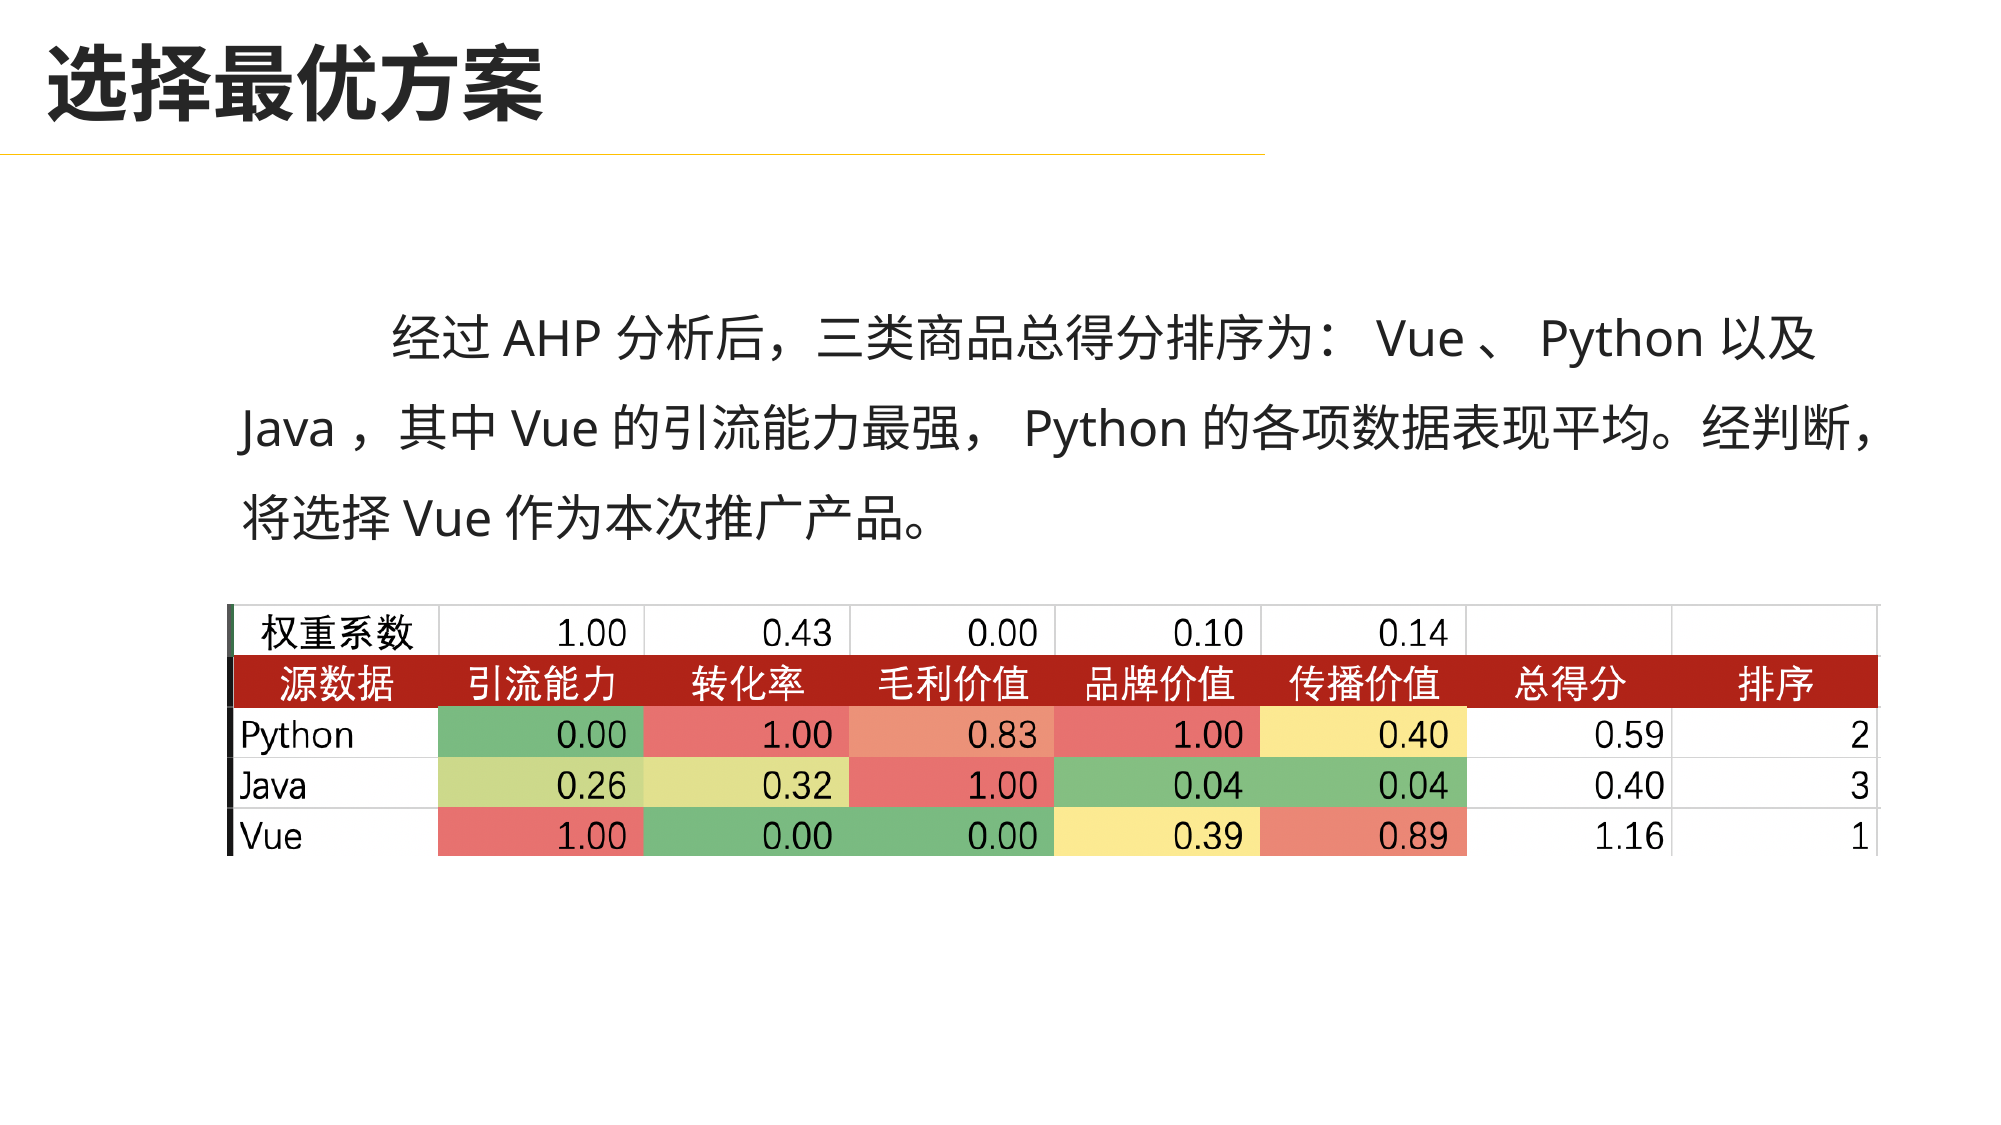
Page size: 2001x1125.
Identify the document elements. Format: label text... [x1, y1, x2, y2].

text_box 选择最优方案 [31, 35, 1818, 152]
text_box 经过AHP分析后，三类商品总得分排序为：Vue、Python以及Java，其中Vue的引流能力最强，Python的各项数据表现平均。经判断，将选择Vue作为本次推广产品。 [226, 269, 1881, 604]
picture [226, 604, 1881, 856]
